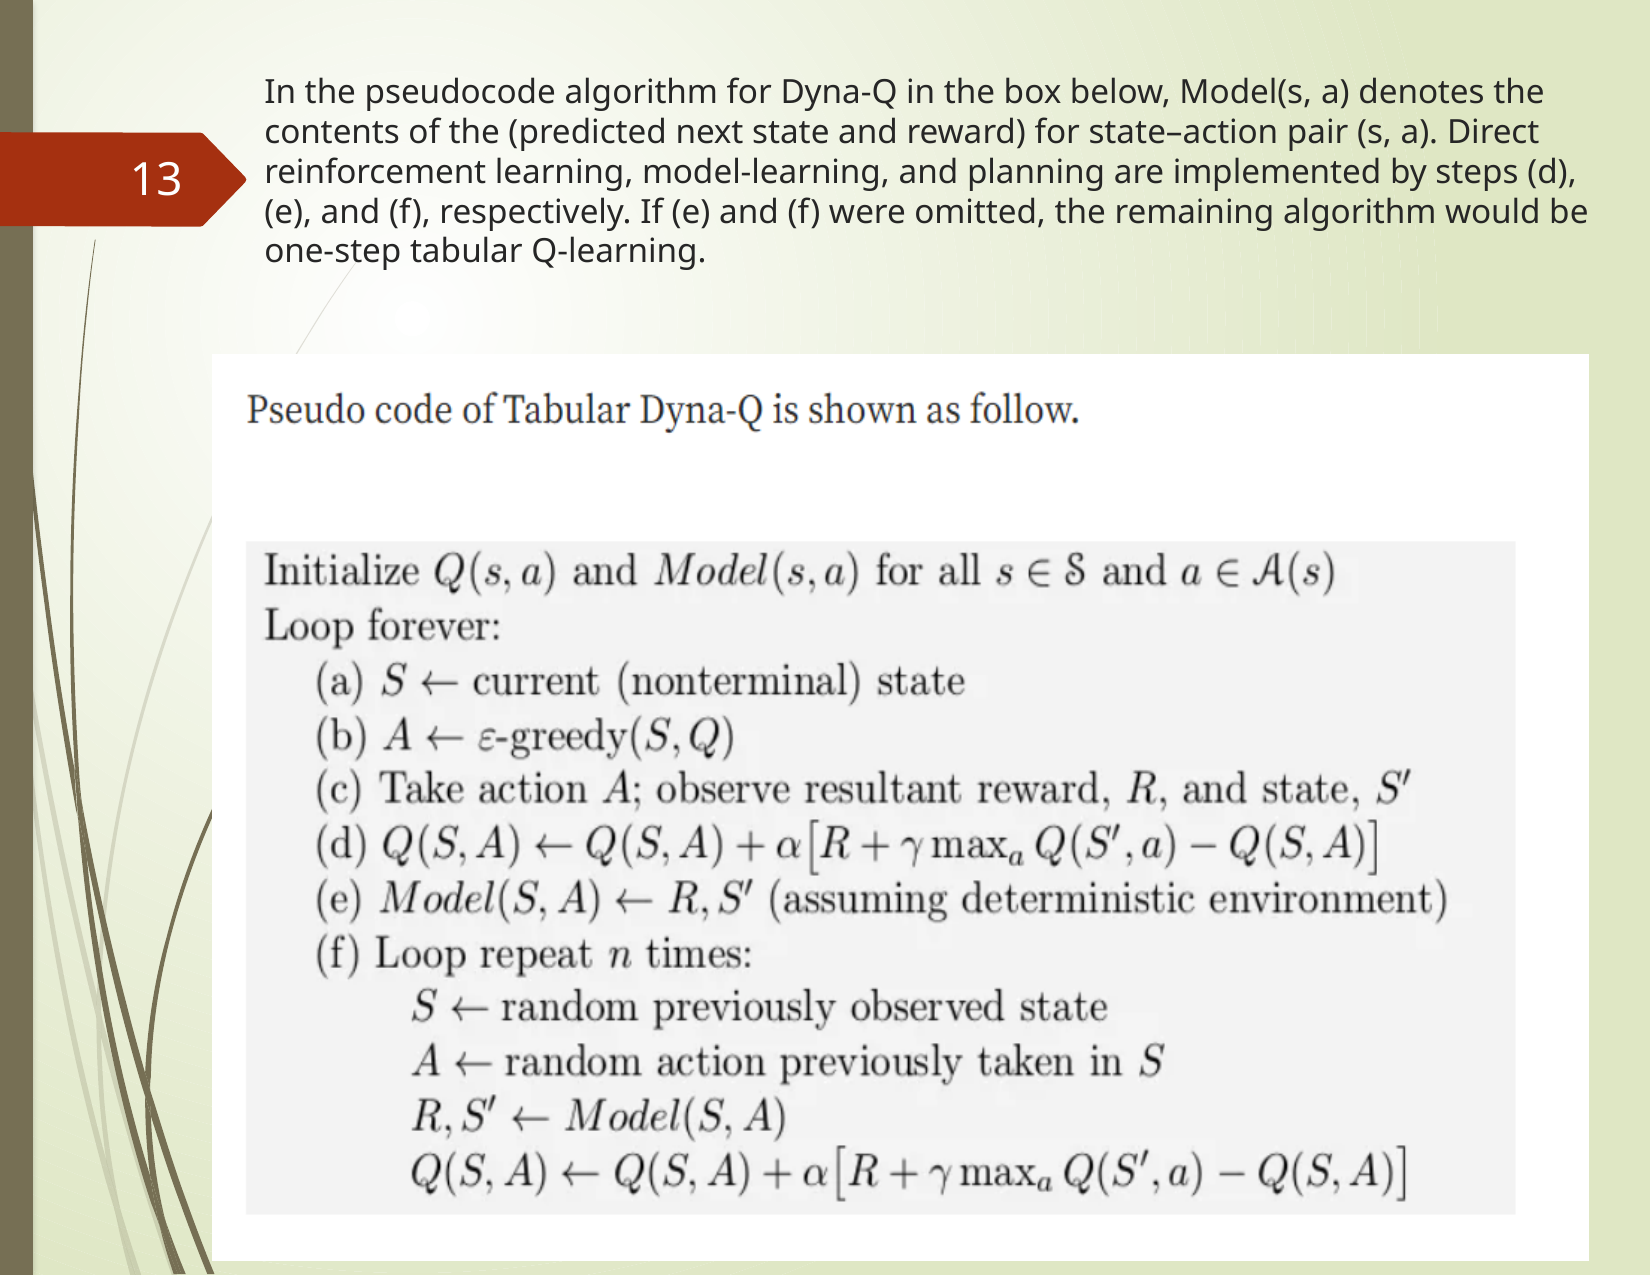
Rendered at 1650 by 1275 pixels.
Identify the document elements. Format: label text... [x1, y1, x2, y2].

picture [212, 353, 1589, 1262]
slide_number 13 [92, 146, 198, 215]
title In the pseudocode algorithm for Dyna-Q in the box below, Model(s, a) denotes the contents of the (predicted next state and reward) for state–action pair (s, a). Direct reinforcement learning, model-learning, and planning are implemented by steps (d), (e), and (f), respectively. If (e) and (f) were omitted, the remaining algorithm would be one-step tabular Q-learning. [249, 62, 1625, 355]
